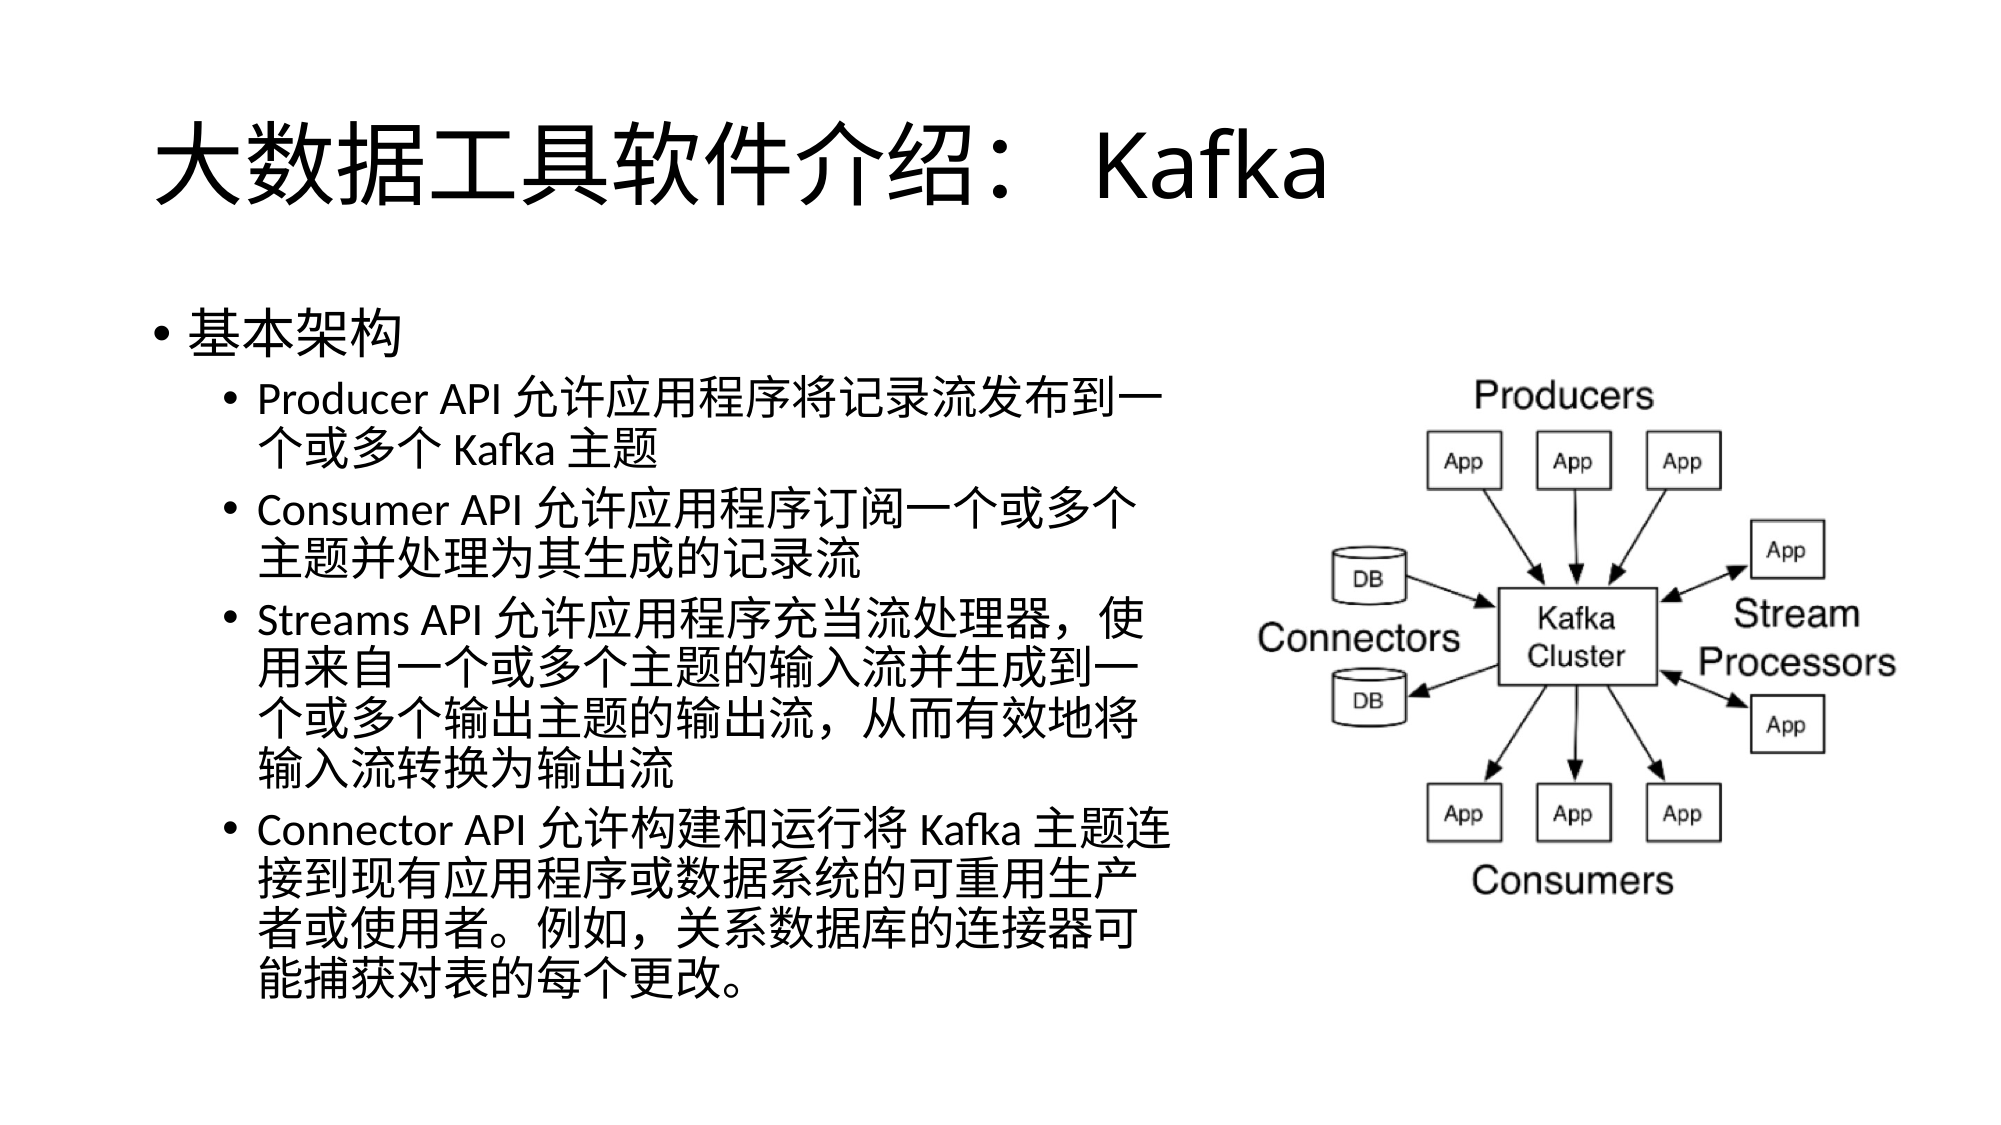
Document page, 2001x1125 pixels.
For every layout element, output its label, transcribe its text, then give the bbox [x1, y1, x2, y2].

title 大数据工具软件介绍：Kafka [137, 59, 1863, 278]
picture [1228, 358, 1962, 929]
list 基本架构 Producer API允许应用程序将记录流发布到一个或多个Kafka主题 Consumer API允许应用程序订阅一个或多个主题并处理为其生成的记录流 Streams API允许应用程序充当流处理器，使用来自一个或多个主题的输入流并生成到一个或多个输出主题的输出流，从而有效地将输入流转换为输出流 Connector API允许构建和运行将Kafka主题连接到现有应用程序或数据系统的可重用生产者或使用者。例如，关系数据库的连接器可能捕获对表的每个更改。 [137, 299, 1198, 1014]
